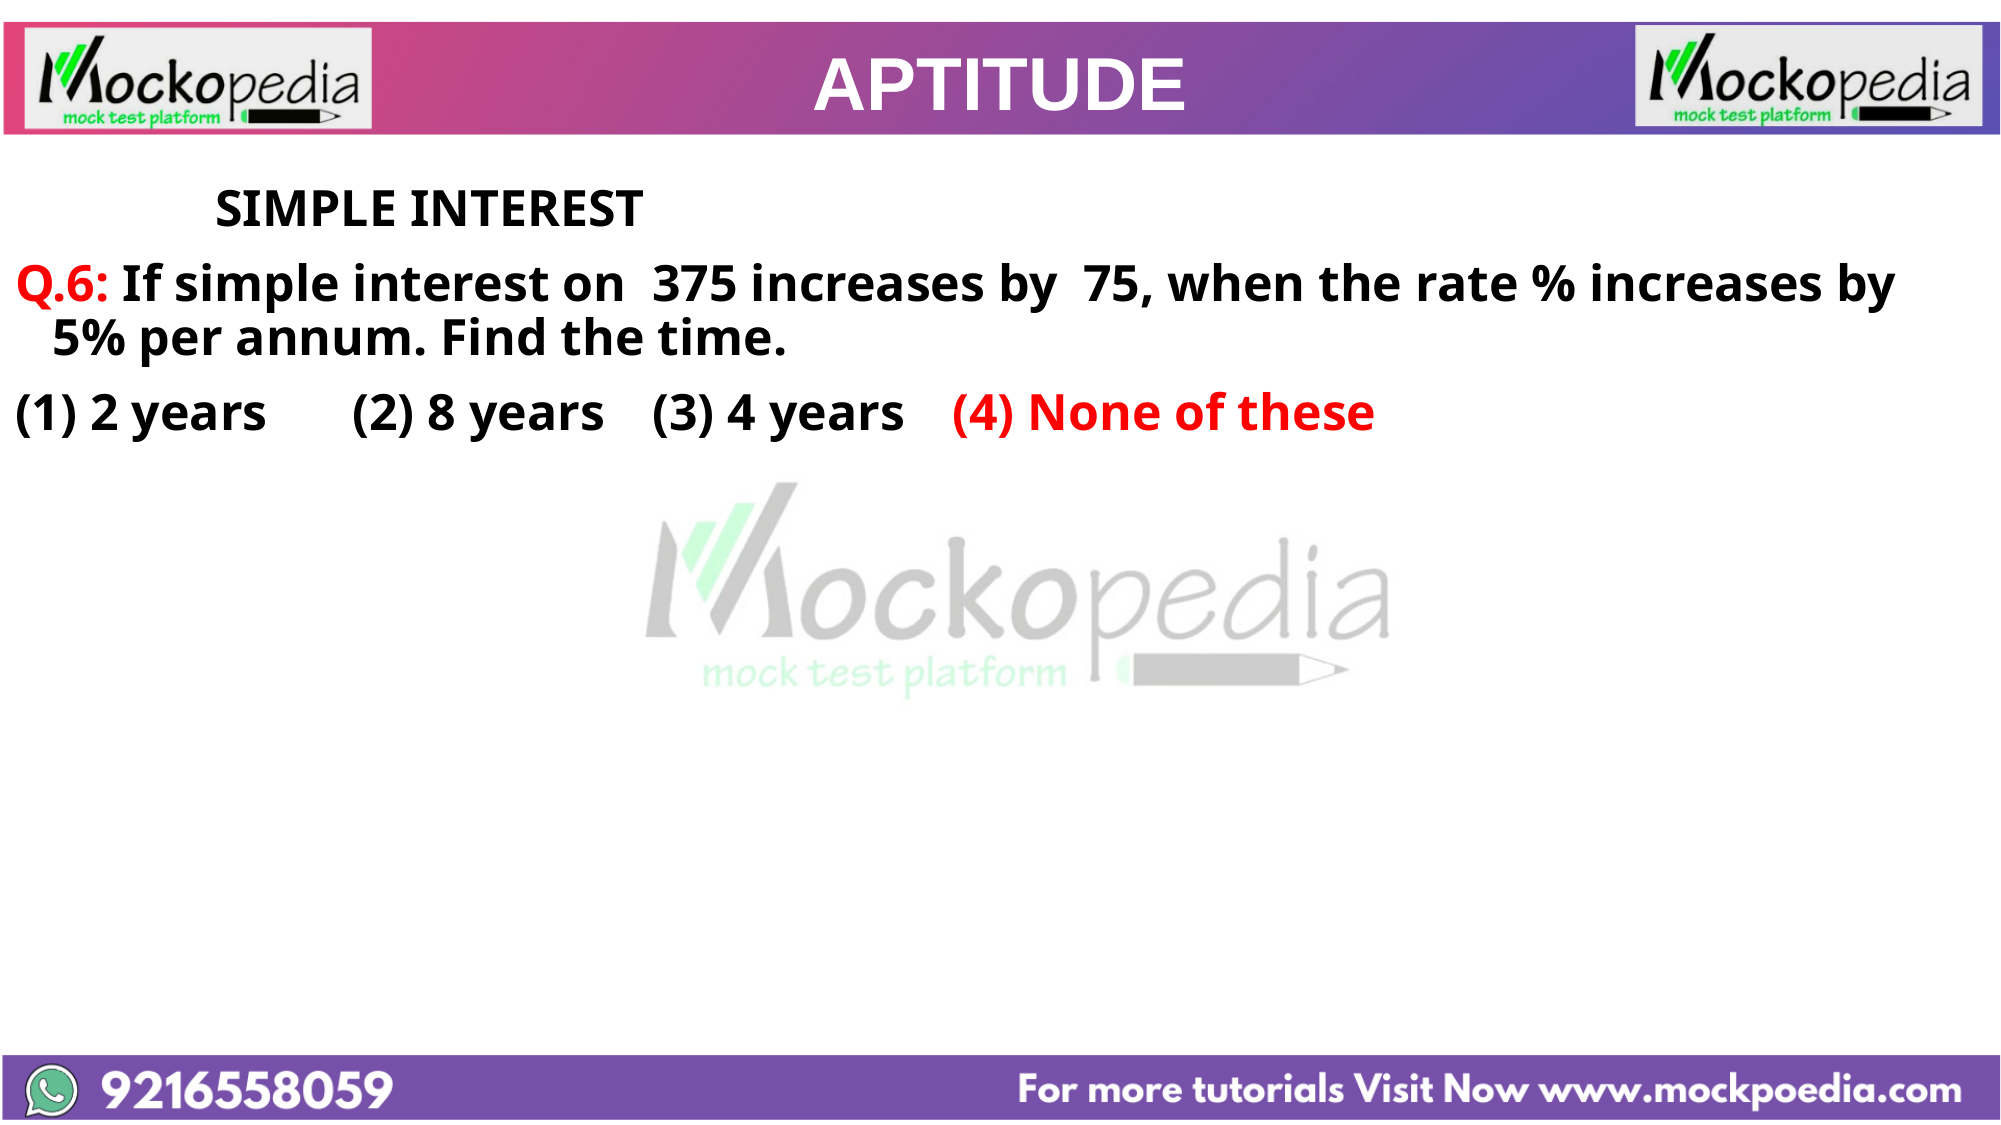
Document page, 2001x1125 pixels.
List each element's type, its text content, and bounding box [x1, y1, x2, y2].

title APTITUDE [41, 31, 1959, 142]
list SIMPLE INTEREST Q.6: If simple interest on 375 increases by 75, when the rate % increases by 5% per annum. Find the time. (1) 2 years (2) 8 years (3) 4 years (4) None of these [0, 175, 1925, 1053]
picture [0, 0, 2001, 1125]
